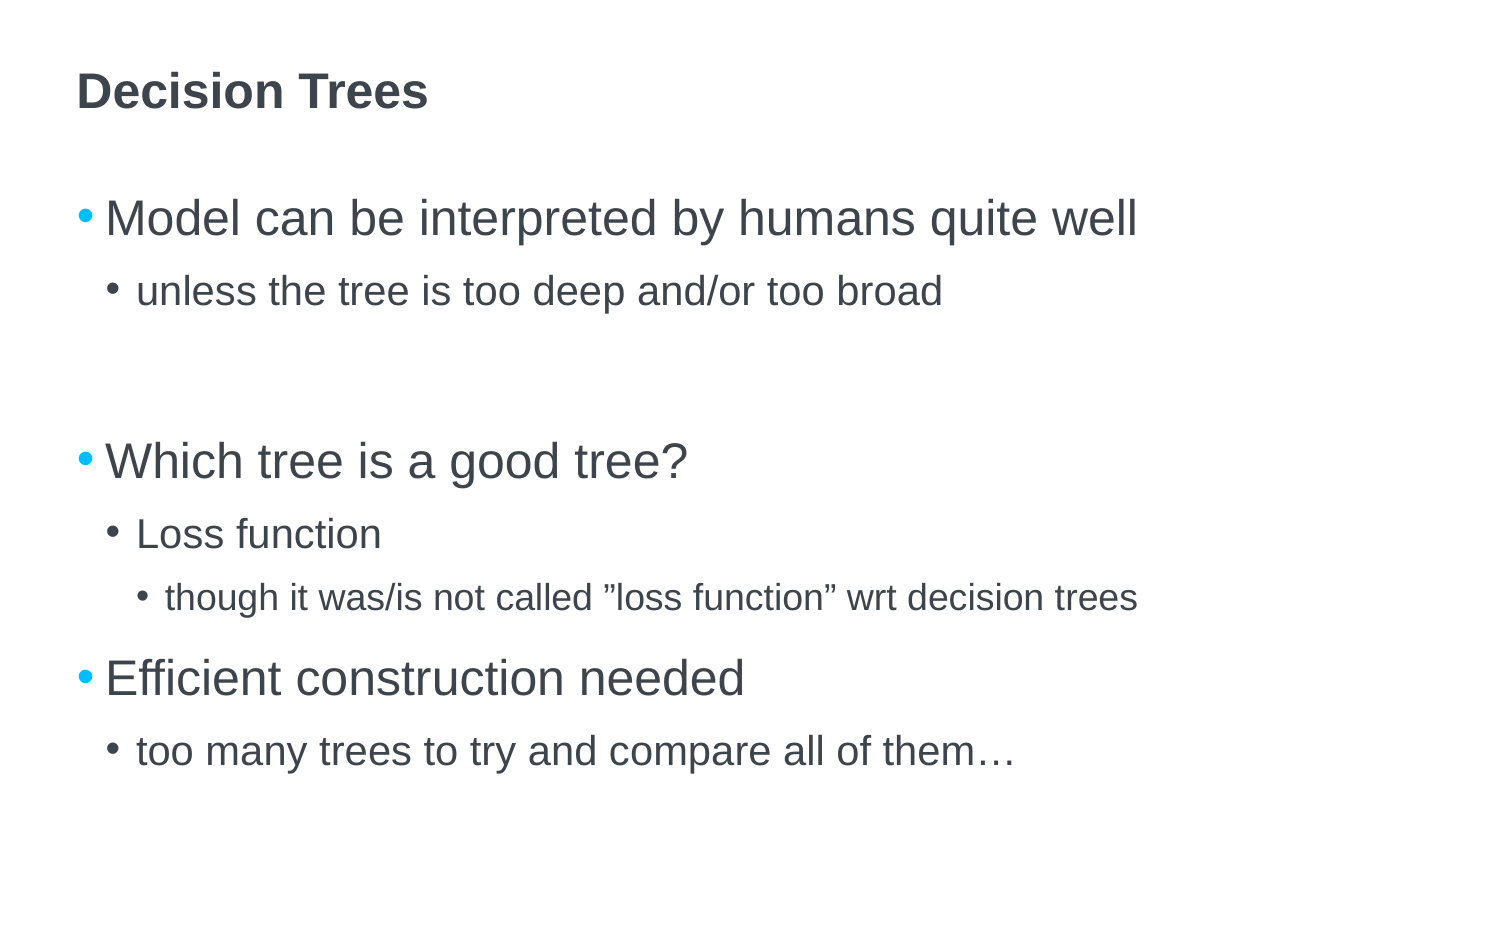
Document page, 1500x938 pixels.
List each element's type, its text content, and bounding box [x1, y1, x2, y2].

list Model can be interpreted by humans quite well unless the tree is too deep and/or too broad Which tree is a good tree? Loss function though it was/is not called ”loss function” wrt decision trees Efficient construction needed too many trees to try and compare all of them… [76, 173, 1430, 859]
title Decision Trees [76, 64, 1430, 160]
